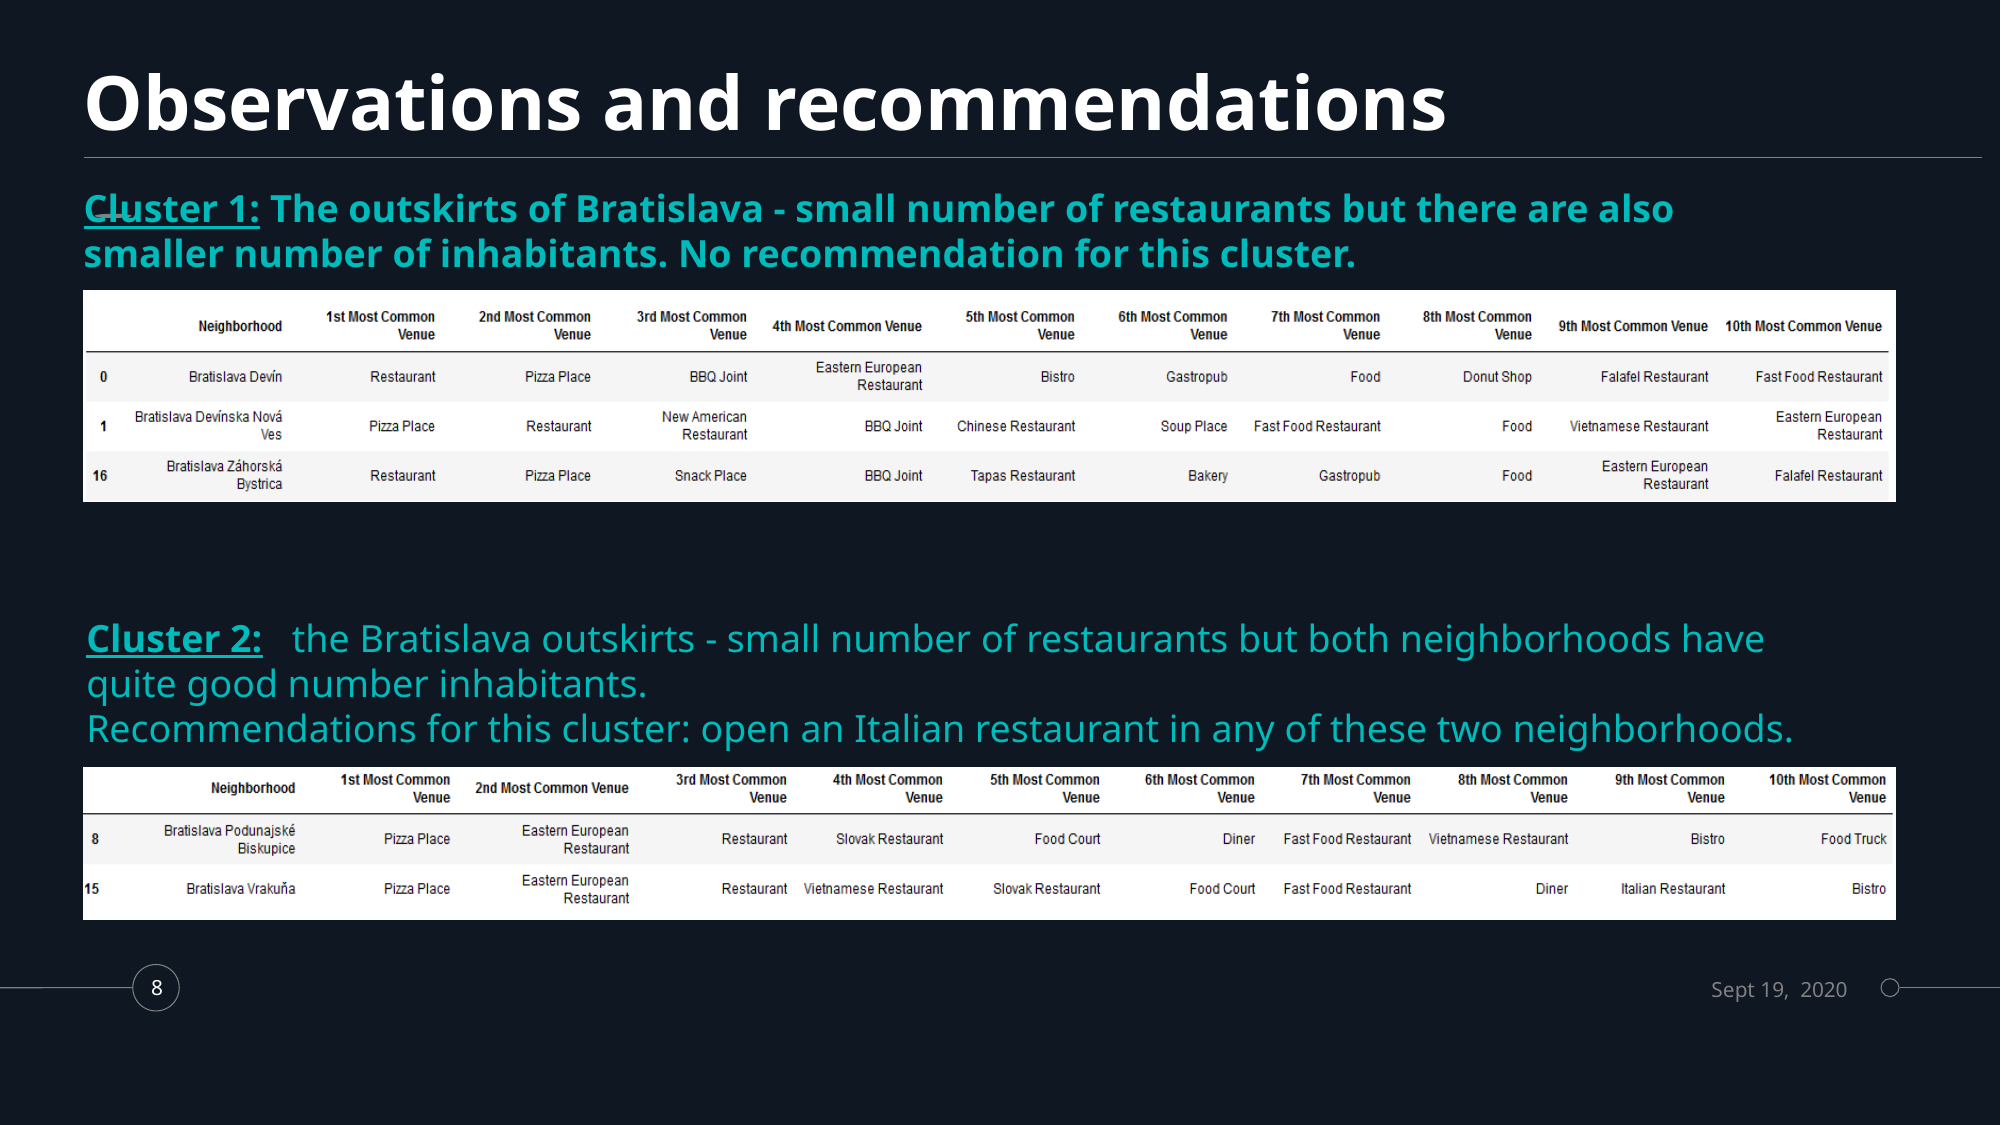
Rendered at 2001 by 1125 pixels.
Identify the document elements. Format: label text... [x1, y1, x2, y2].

picture [83, 767, 1896, 920]
slide_number 8 [127, 964, 186, 1014]
picture [83, 290, 1896, 502]
title Observations and recommendations [83, 15, 1708, 147]
text_box Cluster 2: the Bratislava outskirts - small number of restaurants but both neighborhoods have quite good number inhabitants. Recommendations for this cluster: open an Italian restaurant in any of these two neighborhoods. [71, 607, 1863, 758]
text_box Sept 19, 2020 [1628, 964, 1848, 1014]
text_box Cluster 1: The outskirts of Bratislava - small number of restaurants but there are also smaller number of inhabitants. No recommendation for this cluster. [83, 185, 1708, 290]
